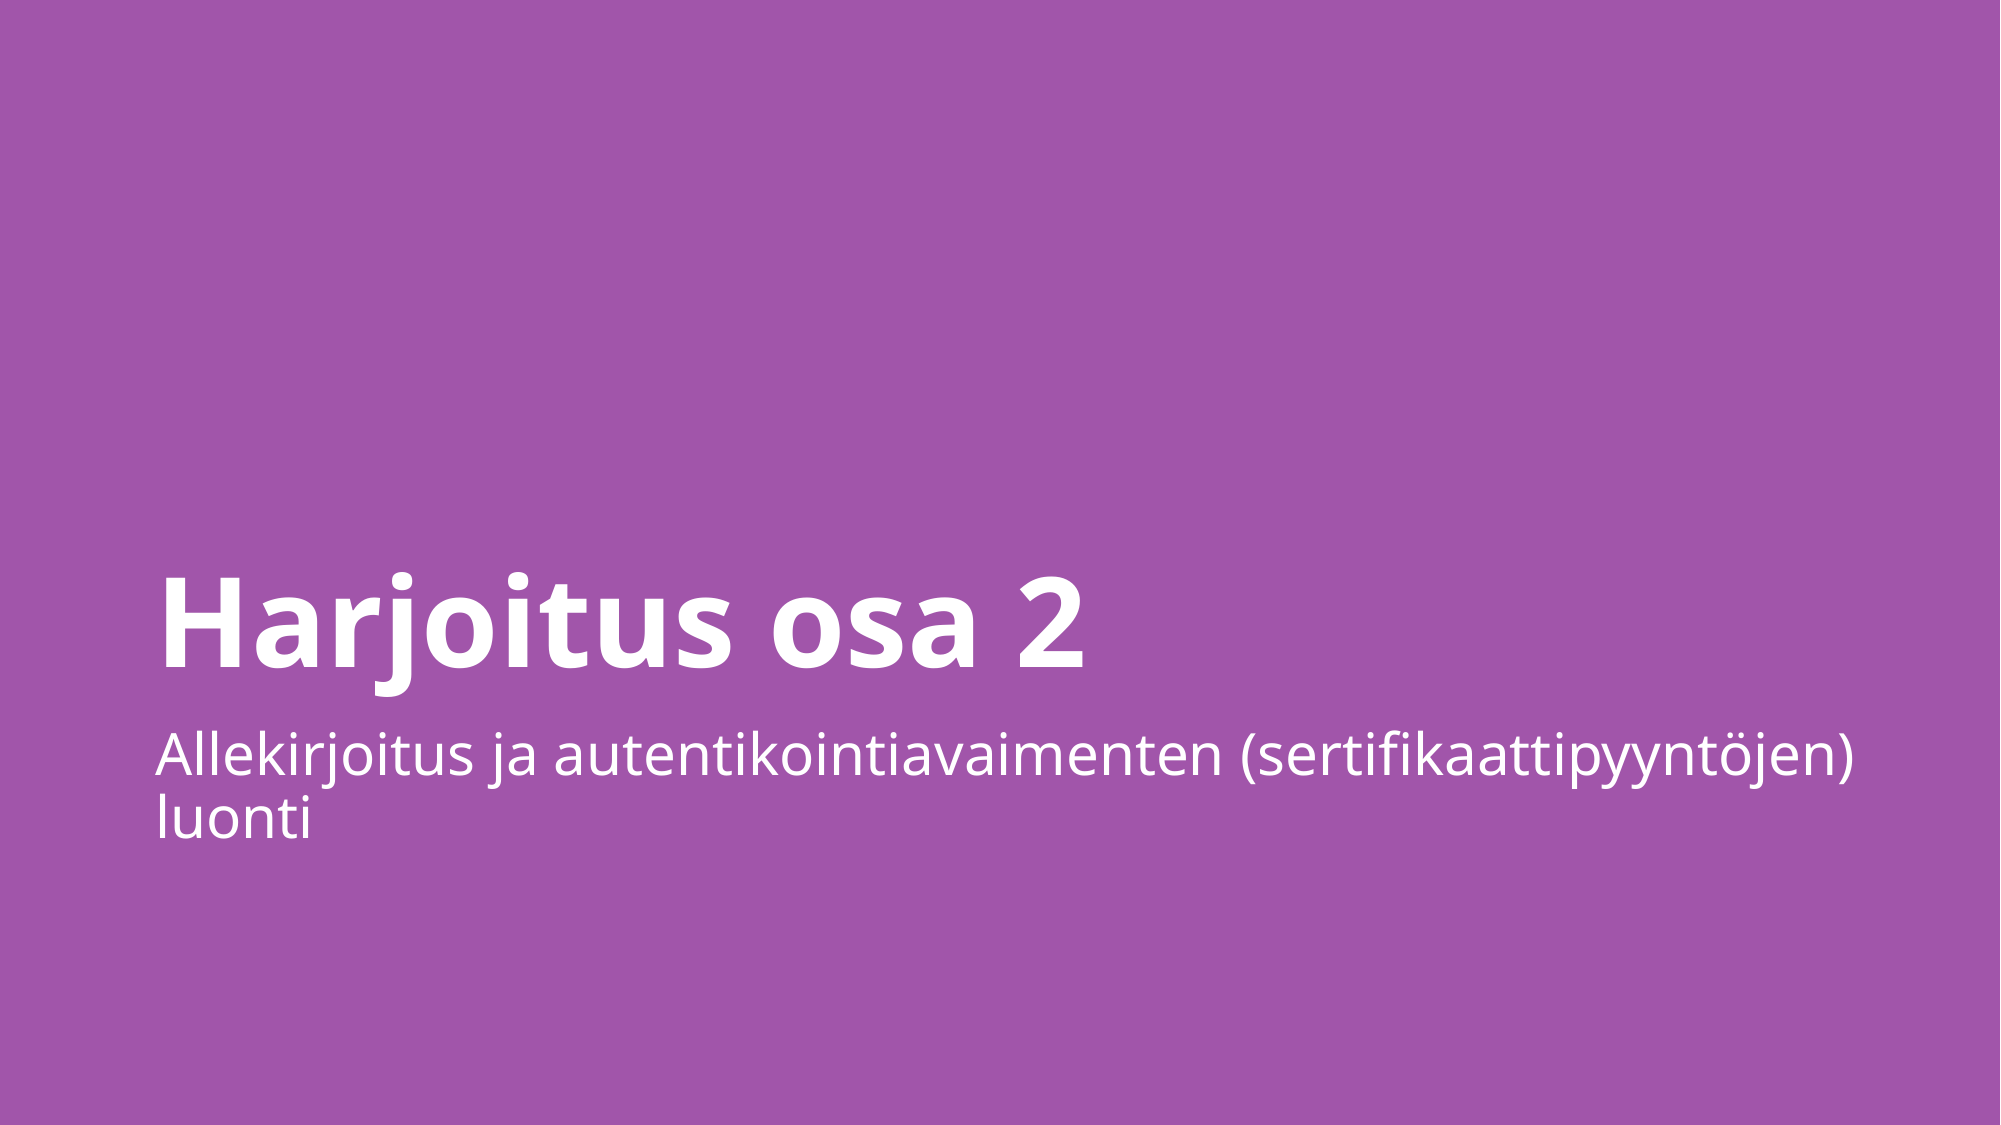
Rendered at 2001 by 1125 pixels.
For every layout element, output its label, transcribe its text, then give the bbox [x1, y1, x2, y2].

subtitle Allekirjoitus ja autentikointiavaimenten (sertifikaattipyyntöjen) luonti [140, 717, 1882, 989]
title Harjoitus osa 2 [140, 310, 1582, 703]
